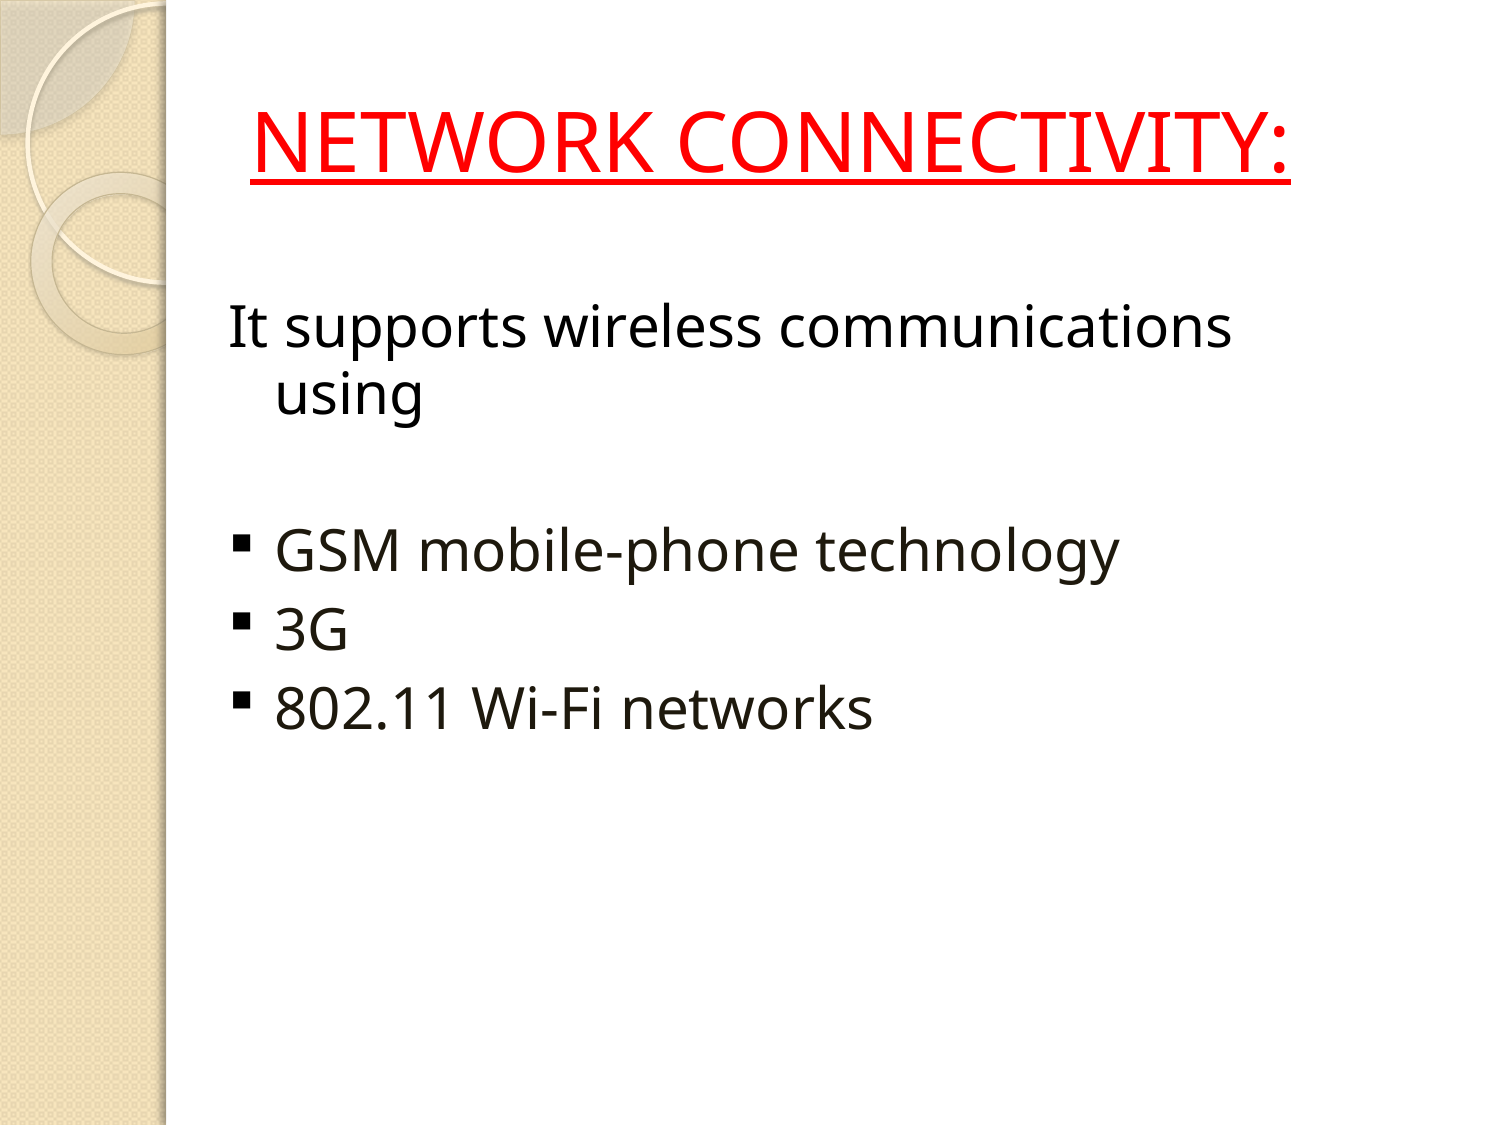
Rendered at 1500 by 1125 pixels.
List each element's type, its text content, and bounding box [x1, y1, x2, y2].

list It supports wireless communications using GSM mobile-phone technology 3G 802.11 Wi-Fi networks [200, 287, 1388, 1038]
title NETWORK CONNECTIVITY: [235, 45, 1466, 233]
